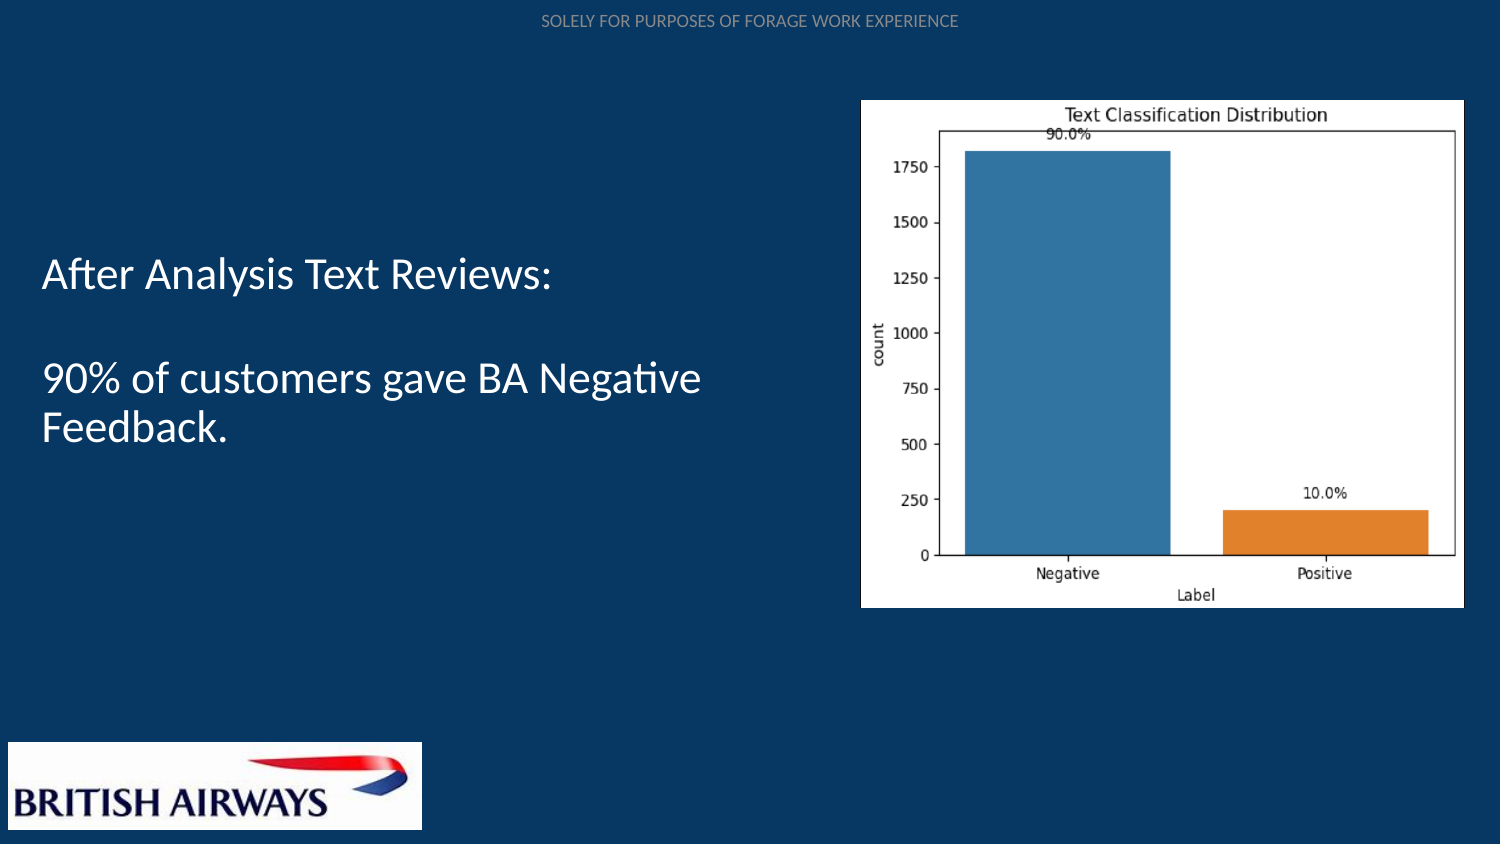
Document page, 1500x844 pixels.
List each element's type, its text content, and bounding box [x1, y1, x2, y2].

picture [859, 100, 1465, 609]
title After Analysis Text Reviews: 90% of customers gave BA Negative Feedback. [30, 161, 854, 542]
picture [7, 742, 423, 830]
